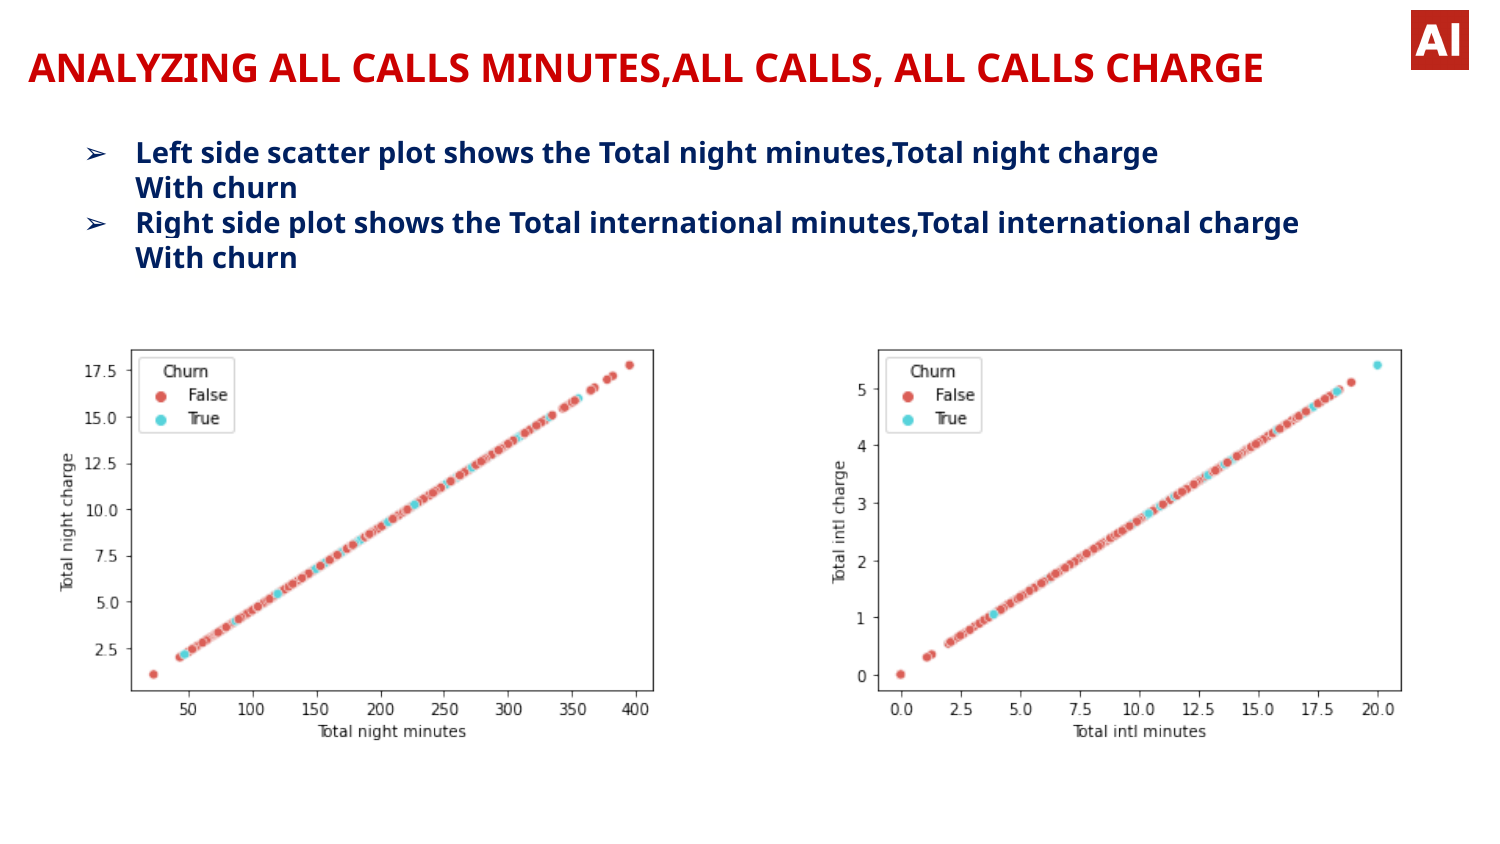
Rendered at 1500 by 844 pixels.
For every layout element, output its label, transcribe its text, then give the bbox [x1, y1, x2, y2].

title ANALYZING ALL CALLS MINUTES,ALL CALLS, ALL CALLS CHARGE [13, 21, 1412, 268]
picture [823, 340, 1412, 751]
picture [51, 340, 665, 751]
text_box Left side scatter plot shows the Total night minutes,Total night charge With churn Right side plot shows the Total international minutes,Total international charge With churn [45, 119, 1380, 290]
picture [1411, 10, 1469, 70]
